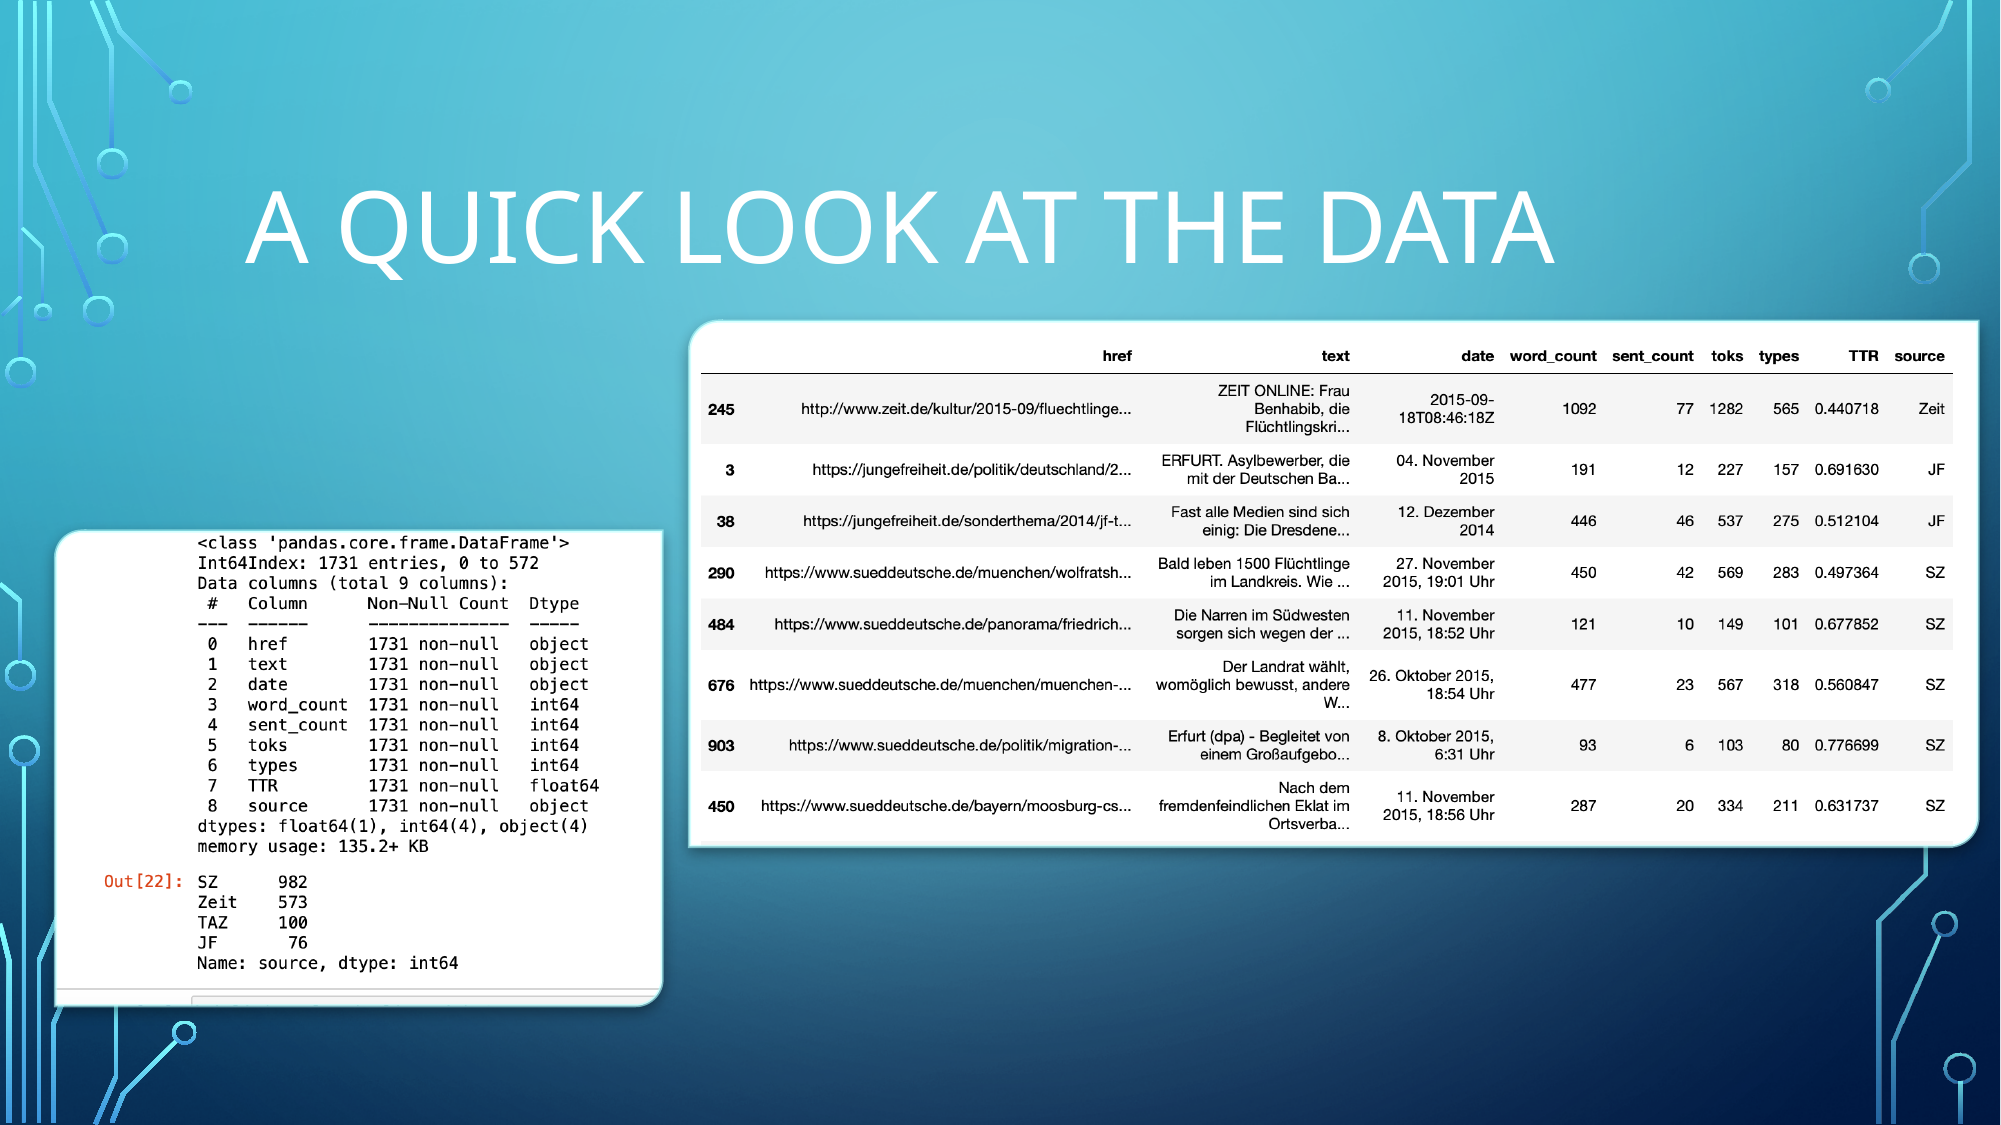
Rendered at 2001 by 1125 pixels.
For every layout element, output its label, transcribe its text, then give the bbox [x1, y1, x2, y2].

picture [55, 530, 663, 1006]
title A quick look at the data [230, 79, 1673, 293]
picture [689, 320, 1979, 847]
